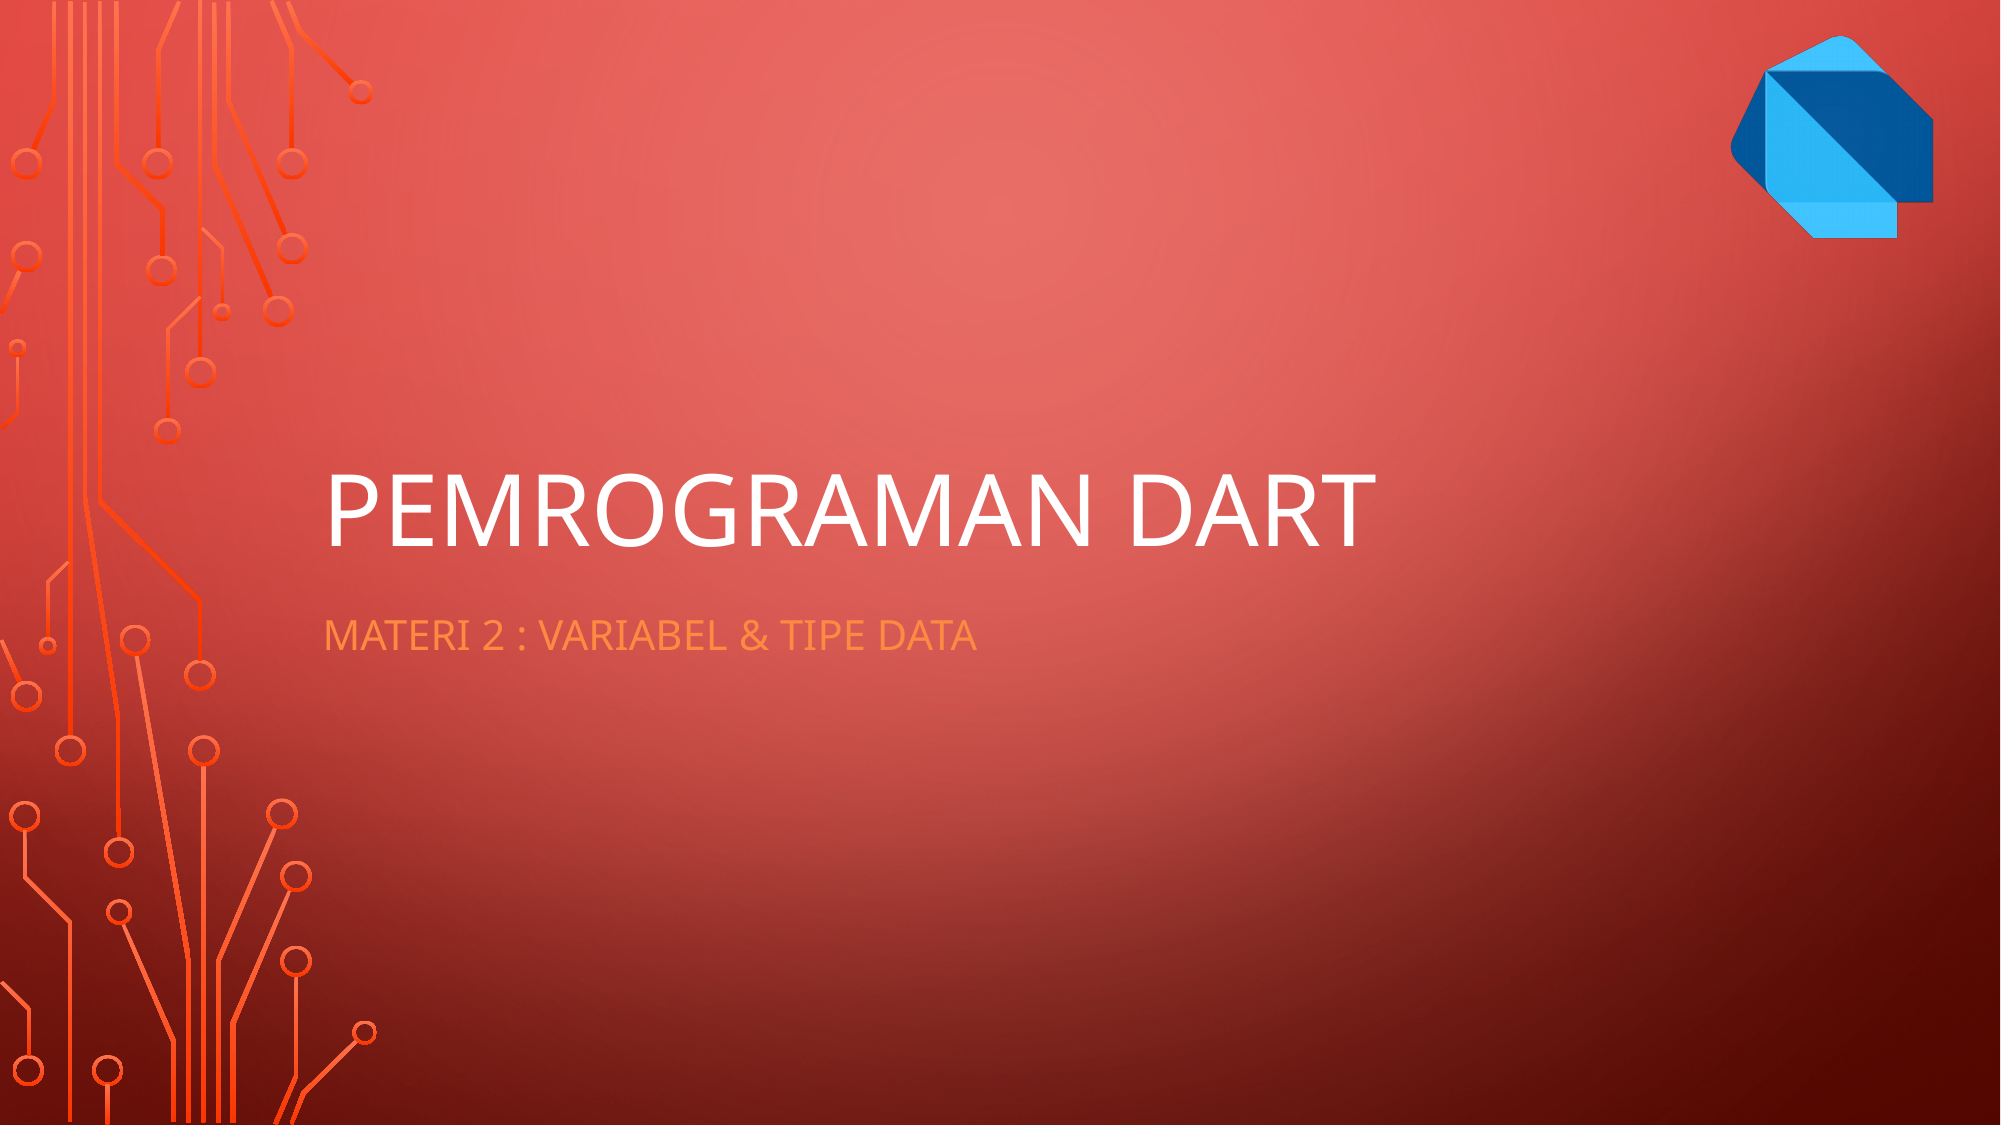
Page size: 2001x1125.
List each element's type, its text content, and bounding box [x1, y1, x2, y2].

title Pemrograman dart [307, 184, 1750, 576]
picture [1728, 35, 1936, 239]
subtitle materi 2 : variabel & tipe data [307, 590, 1750, 734]
